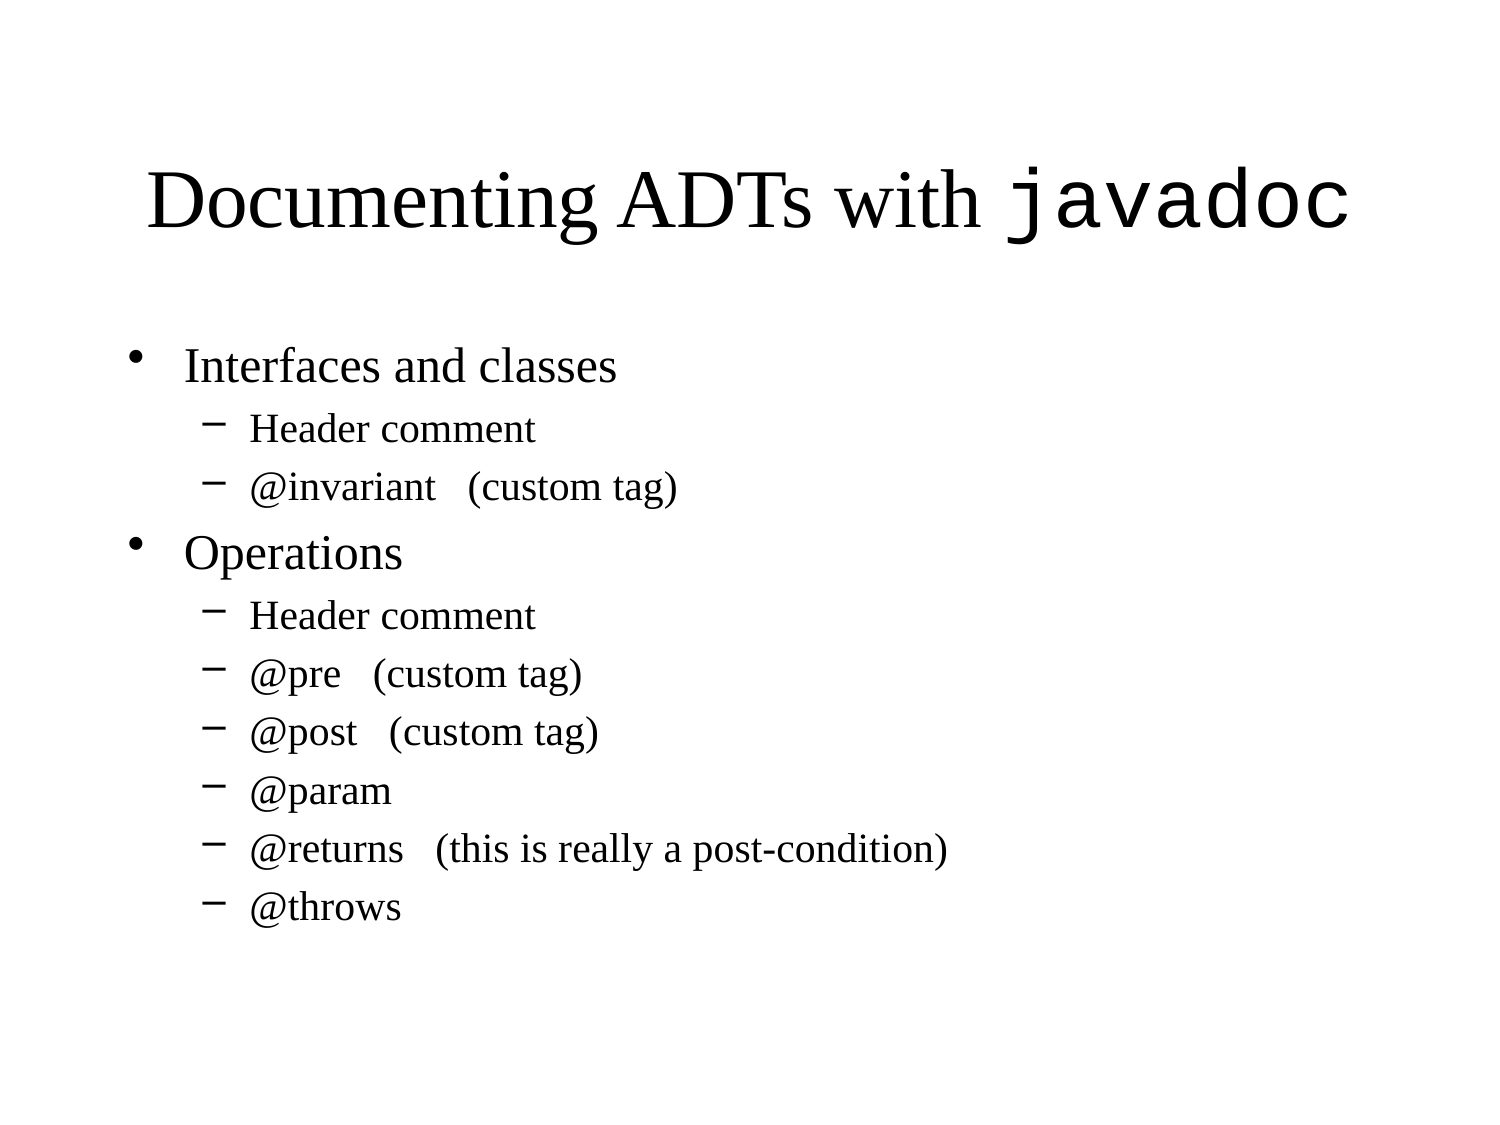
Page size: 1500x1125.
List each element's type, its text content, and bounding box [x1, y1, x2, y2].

title Documenting ADTs with javadoc [112, 99, 1388, 288]
list Interfaces and classes Header comment @invariant (custom tag) Operations Header comment @pre (custom tag) @post (custom tag) @param @returns (this is really a post-condition) @throws [112, 324, 1388, 1001]
